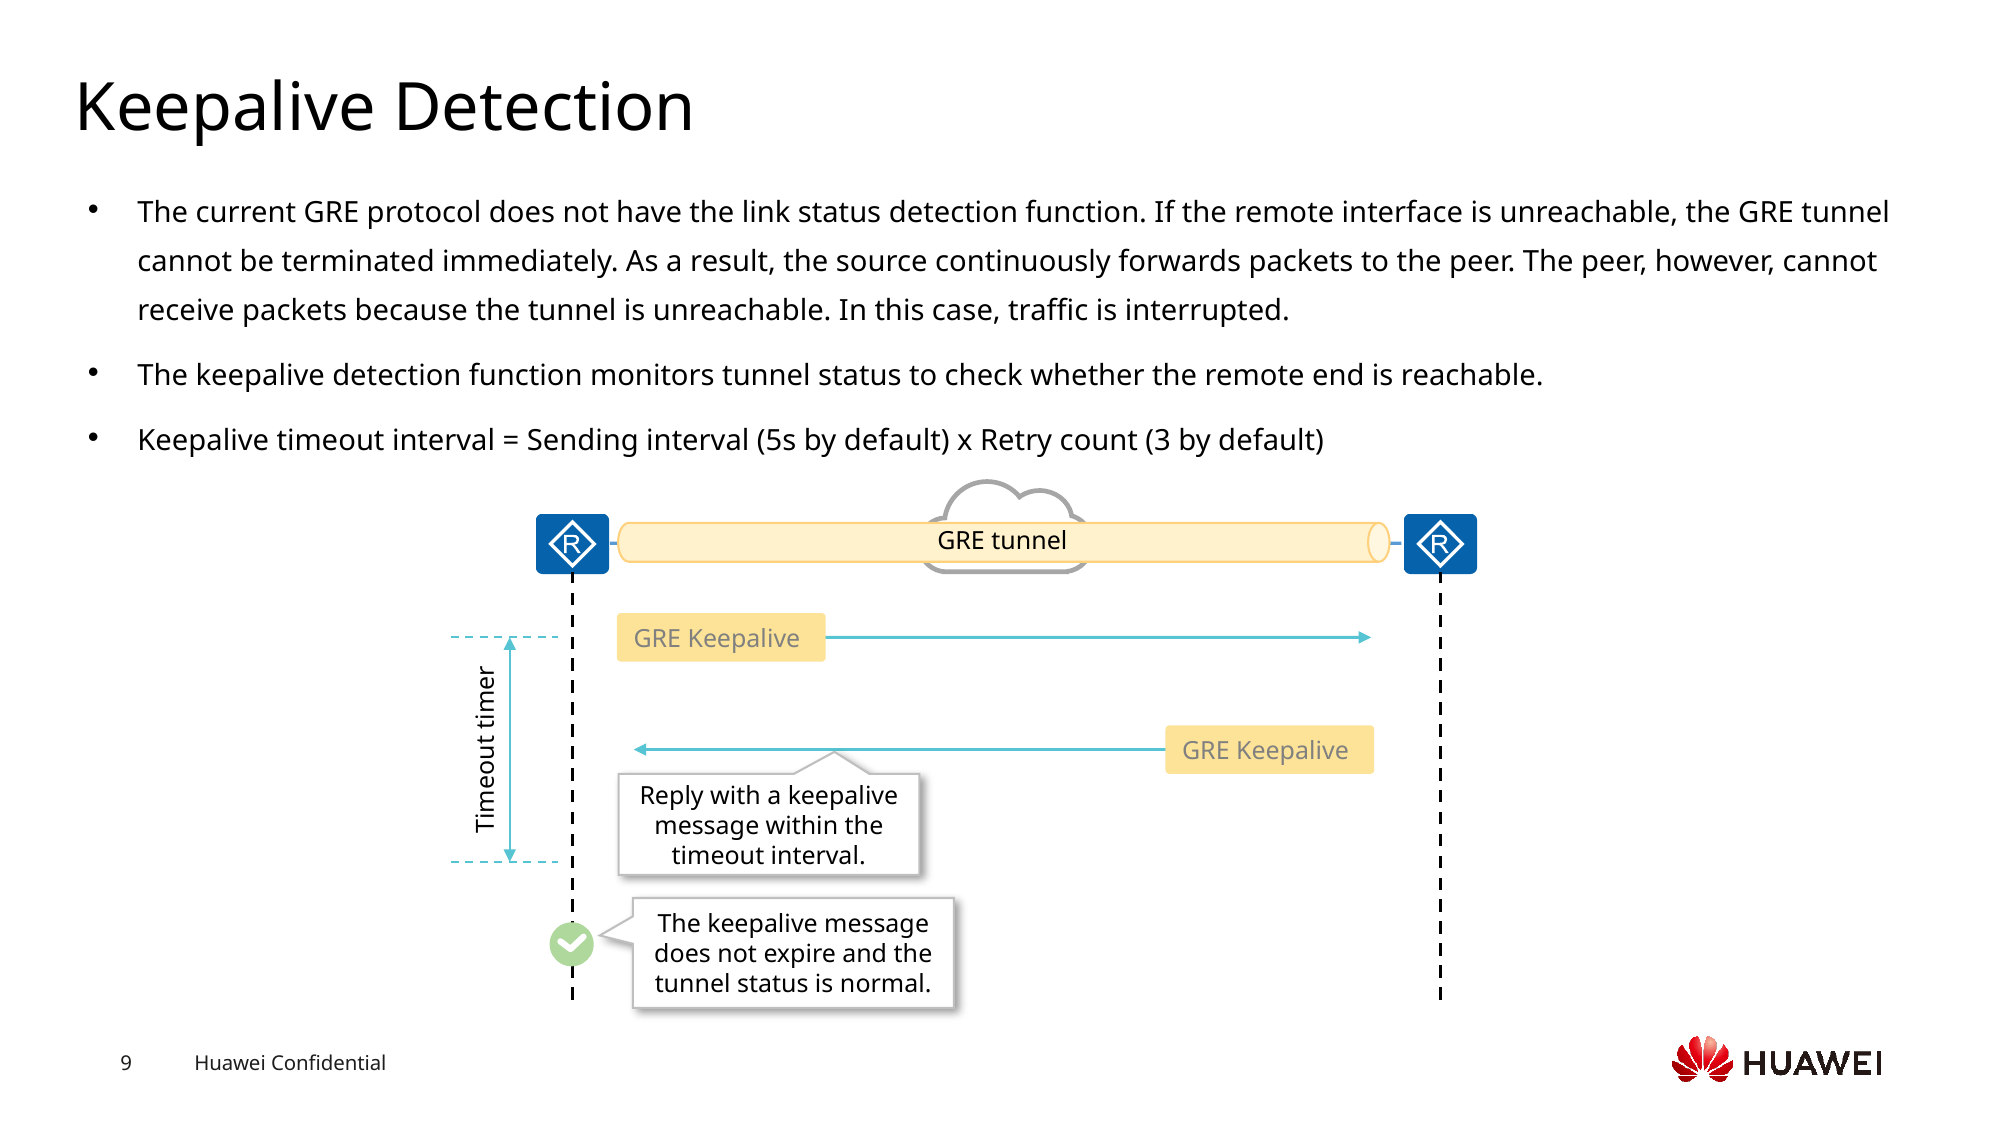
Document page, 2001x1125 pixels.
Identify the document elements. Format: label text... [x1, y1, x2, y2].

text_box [450, 481, 1478, 1008]
title Keepalive Detection [74, 73, 1928, 155]
list The current GRE protocol does not have the link status detection function. If the remote interface is unreachable, the GRE tunnel cannot be terminated immediately. As a result, the source continuously forwards packets to the peer. The peer, however, cannot receive packets because the tunnel is unreachable. In this case, traffic is interrupted. The keepalive detection function monitors tunnel status to check whether the remote end is reachable. Keepalive timeout interval = Sending interval (5s by default) x Retry count (3 by default) [74, 172, 1928, 973]
picture [1672, 1036, 1881, 1082]
